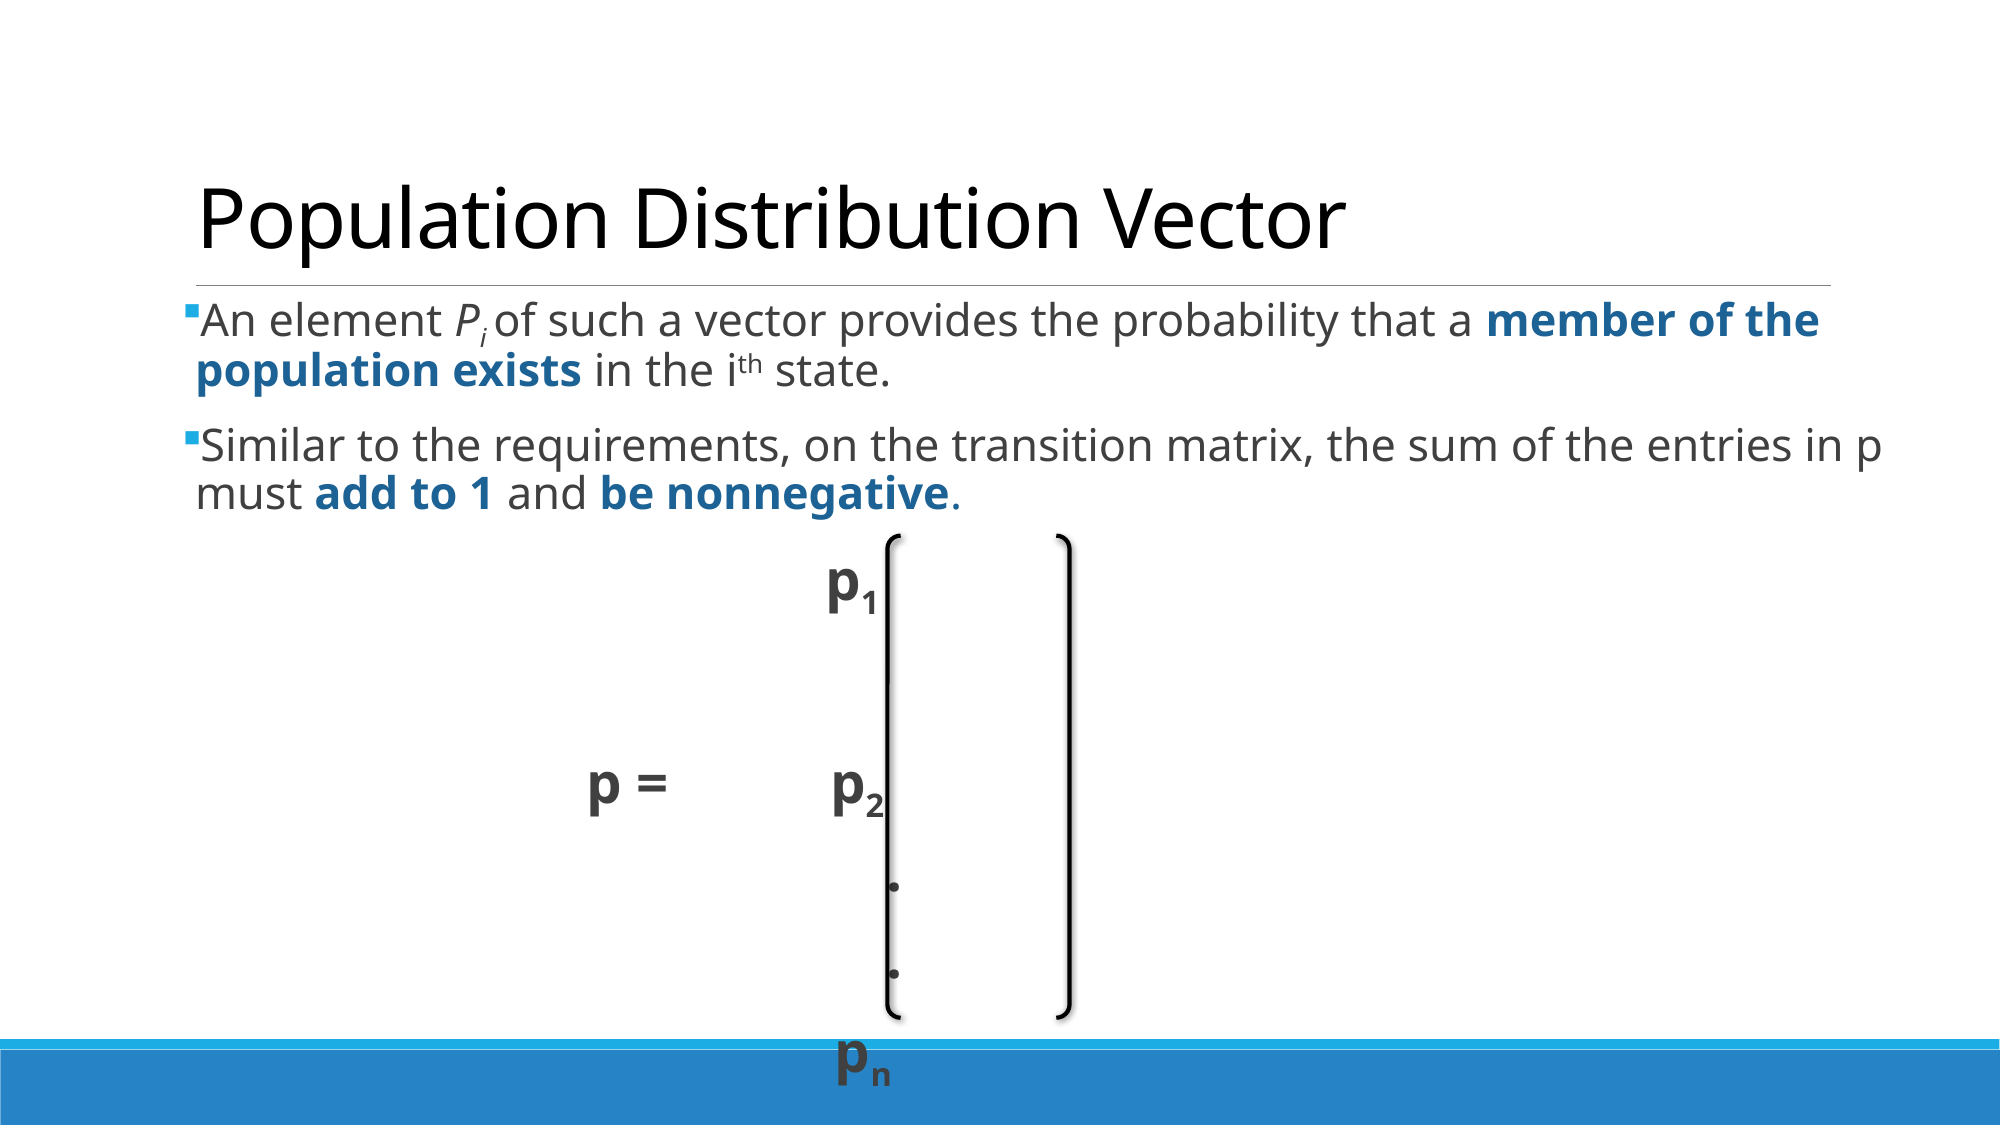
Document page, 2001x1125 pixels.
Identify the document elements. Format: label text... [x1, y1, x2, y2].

text_box [885, 533, 1072, 1020]
list An element Pi of such a vector provides the probability that a member of the population exists in the ith state. Similar to the requirements, on the transition matrix, the sum of the entries in p must add to 1 and be nonnegative. p1 p = p2 . . pn [181, 285, 2000, 1101]
title Population Distribution Vector [181, 160, 1832, 285]
